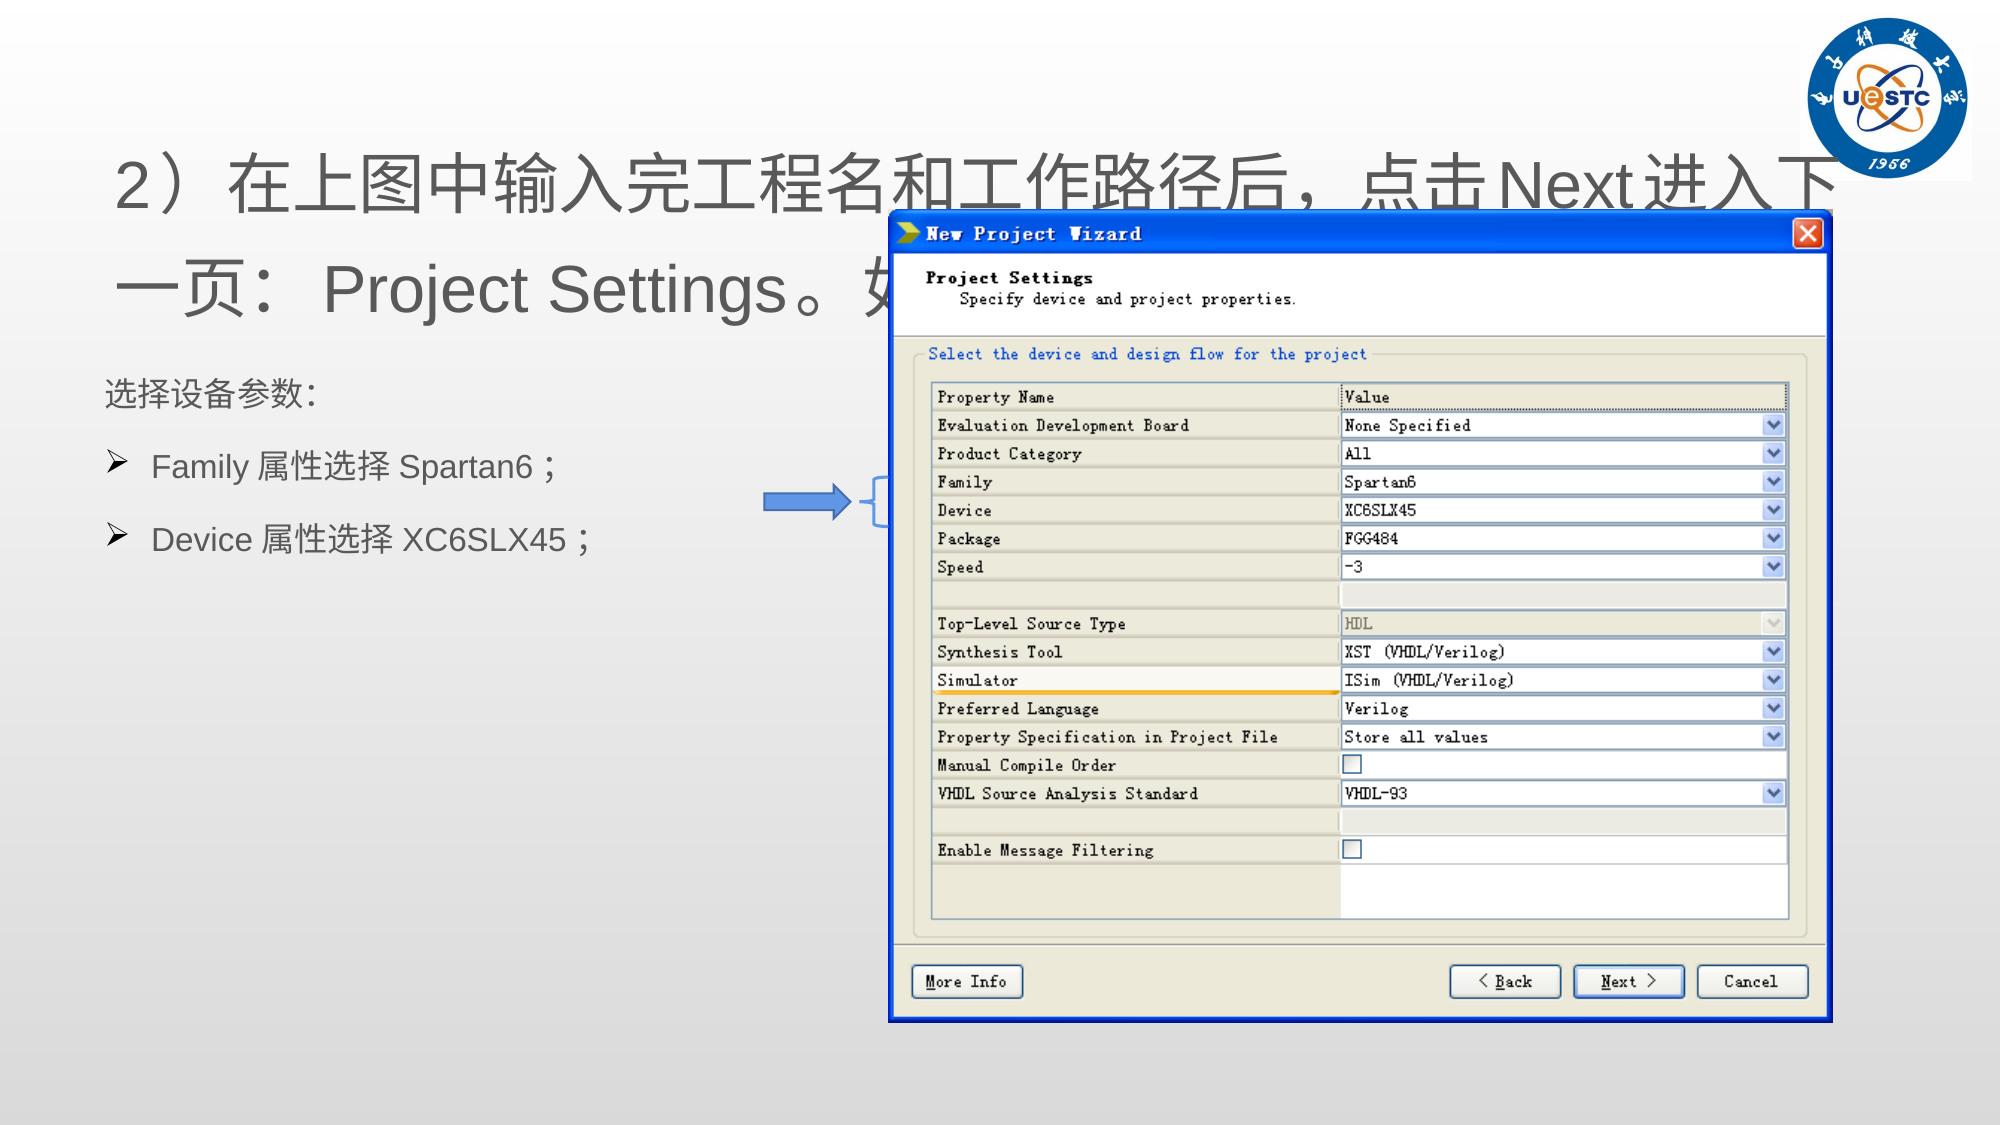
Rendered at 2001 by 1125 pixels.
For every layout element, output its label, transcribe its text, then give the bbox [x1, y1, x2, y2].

picture [1800, 14, 1972, 181]
text_box [859, 475, 888, 529]
text_box 选择设备参数： Family属性选择Spartan6； Device属性选择XC6SLX45； [89, 353, 788, 566]
picture [888, 209, 1833, 1023]
text_box [763, 482, 852, 521]
list 2）在上图中输入完工程名和工作路径后，点击Next进入下一页：Project Settings。如下图所示： [99, 110, 1900, 338]
